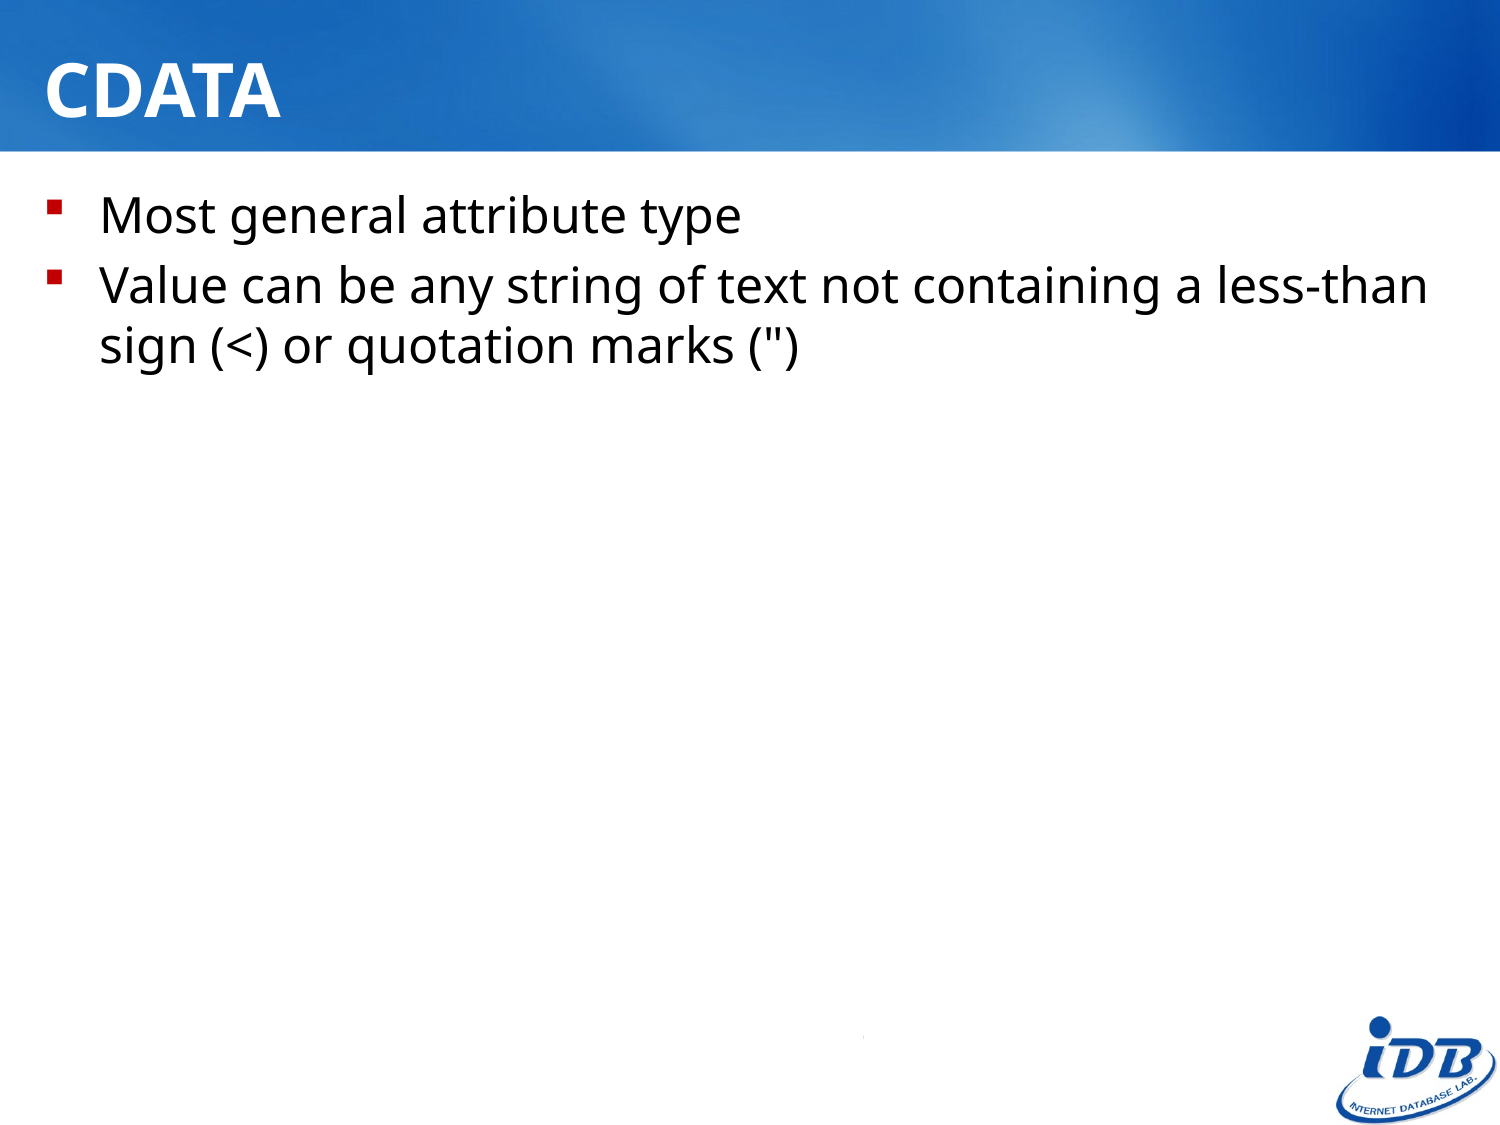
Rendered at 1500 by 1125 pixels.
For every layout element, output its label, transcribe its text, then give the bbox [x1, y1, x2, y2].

title CDATA [28, 23, 1472, 153]
list Most general attribute type Value can be any string of text not containing a less-than sign (<) or quotation marks (") [28, 175, 1472, 1067]
picture [0, 0, 1500, 1125]
